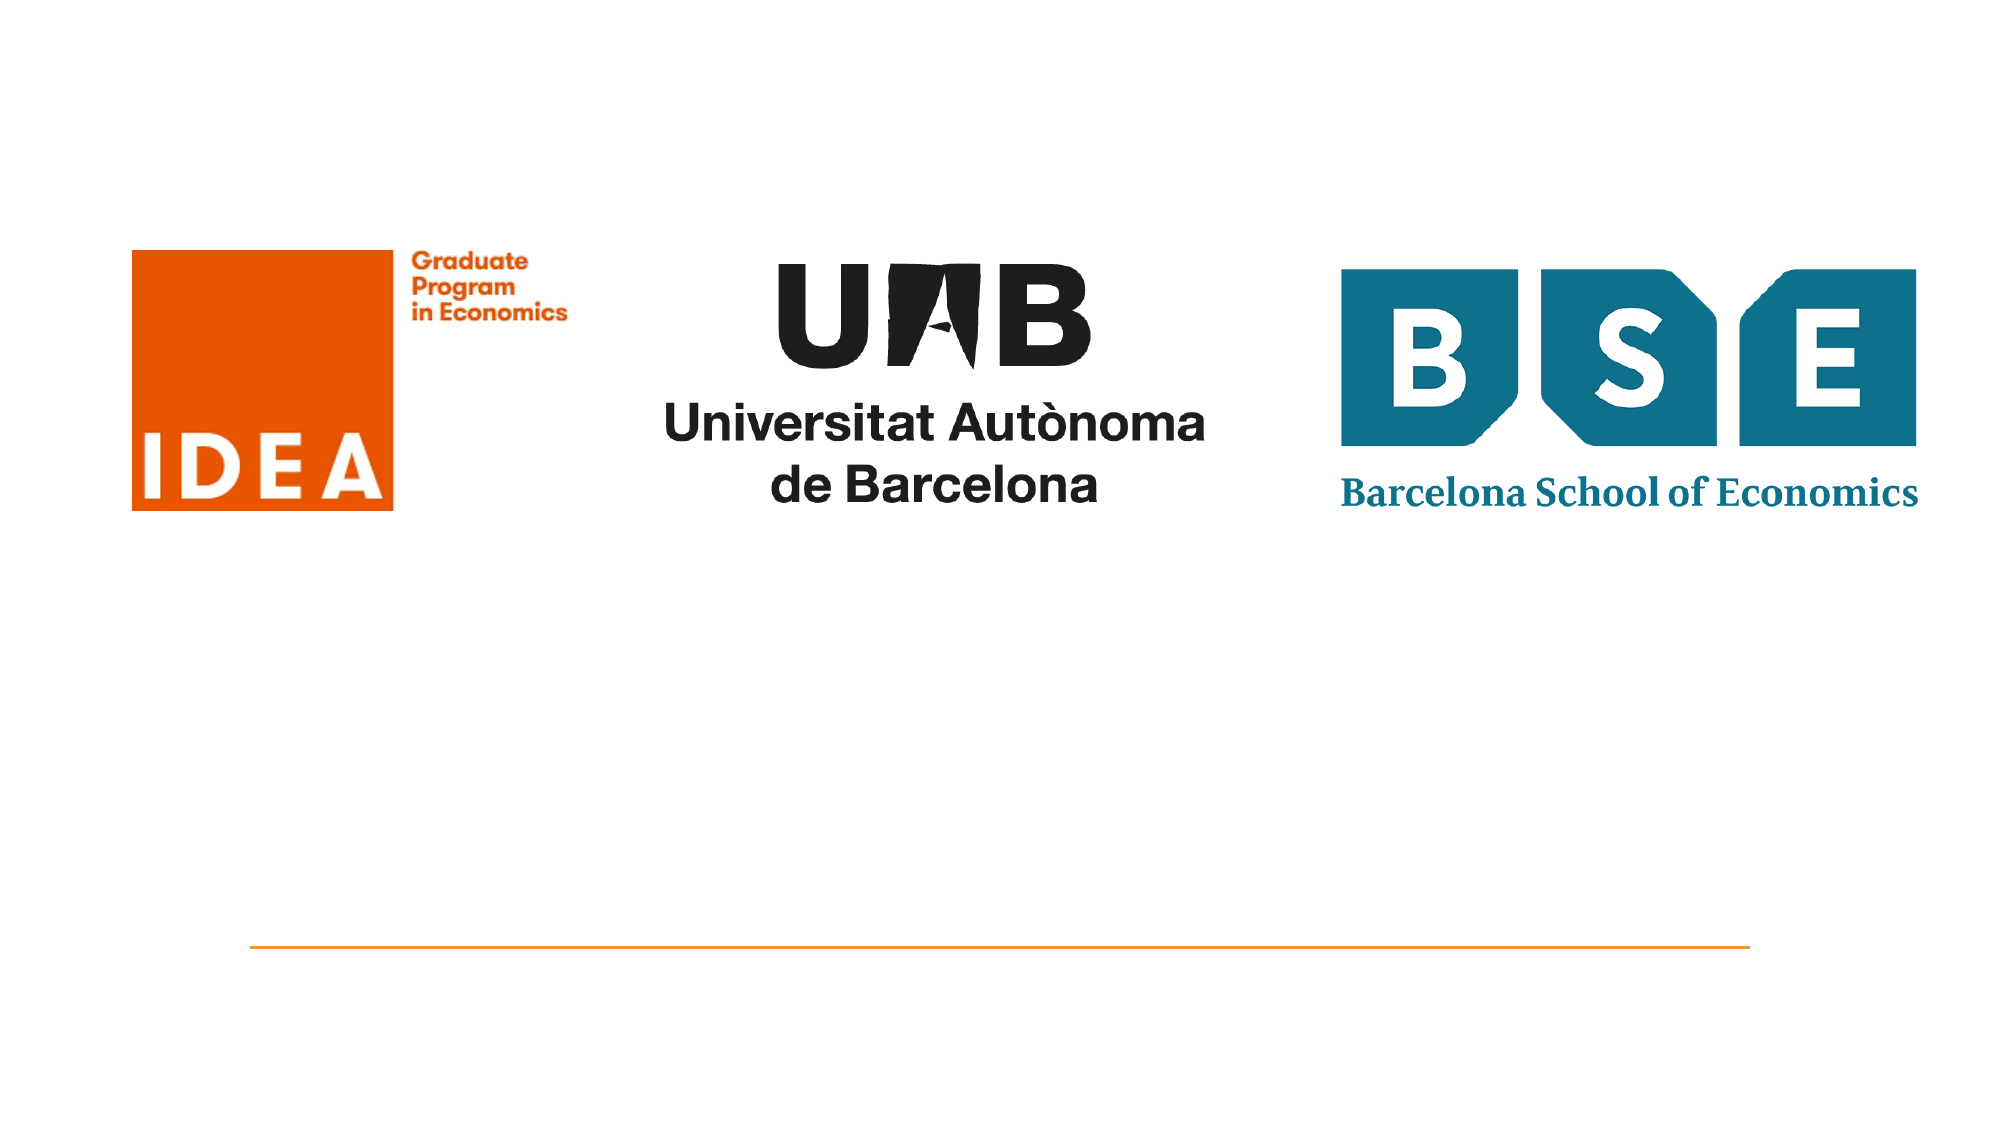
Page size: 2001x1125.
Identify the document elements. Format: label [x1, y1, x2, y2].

picture [643, 250, 1223, 511]
picture [1337, 264, 1921, 511]
picture [132, 250, 602, 512]
